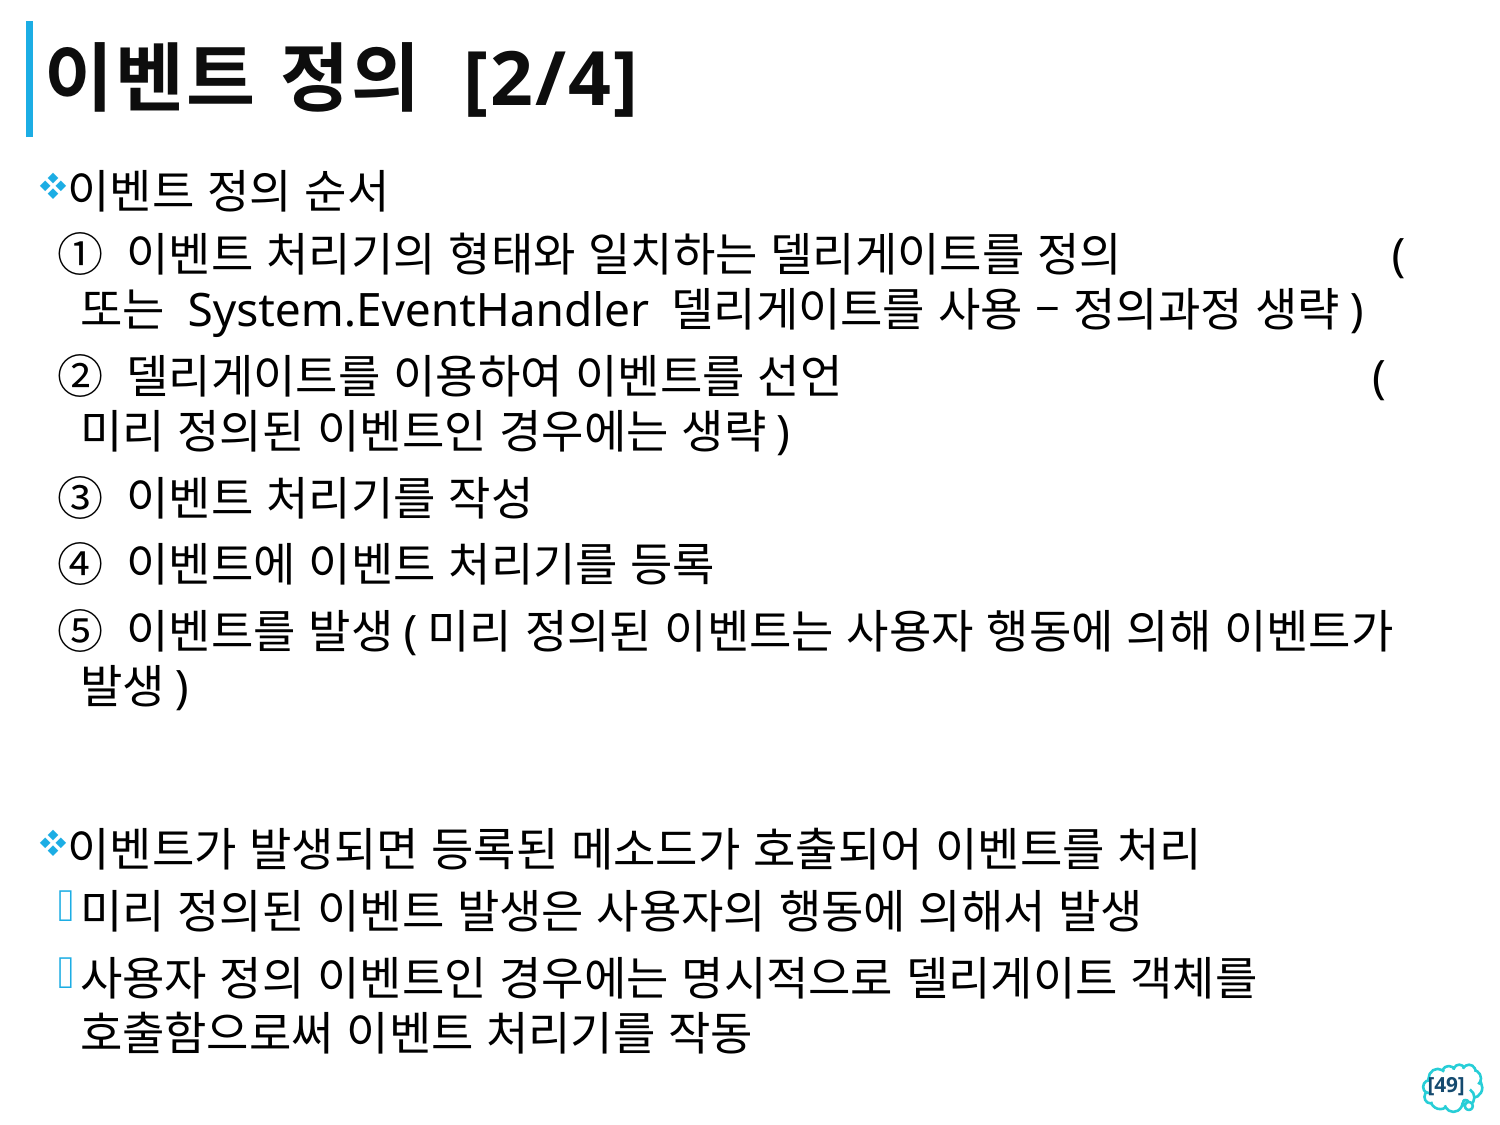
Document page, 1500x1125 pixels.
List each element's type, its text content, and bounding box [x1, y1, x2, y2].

list 이벤트 정의 순서 ① 이벤트 처리기의 형태와 일치하는 델리게이트를 정의 (또는 System.EventHandler 델리게이트를 사용 – 정의과정 생략) ② 델리게이트를 이용하여 이벤트를 선언 (미리 정의된 이벤트인 경우에는 생략) ③ 이벤트 처리기를 작성 ④ 이벤트에 이벤트 처리기를 등록 ⑤ 이벤트를 발생(미리 정의된 이벤트는 사용자 행동에 의해 이벤트가 발생) 이벤트가 발생되면 등록된 메소드가 호출되어 이벤트를 처리 미리 정의된 이벤트 발생은 사용자의 행동에 의해서 발생 사용자 정의 이벤트인 경우에는 명시적으로 델리게이트 객체를 호출함으로써 이벤트 처리기를 작동 [29, 155, 1471, 1077]
title 이벤트 정의 [2/4] [29, 21, 1226, 138]
slide_number [48] [1385, 1059, 1480, 1111]
